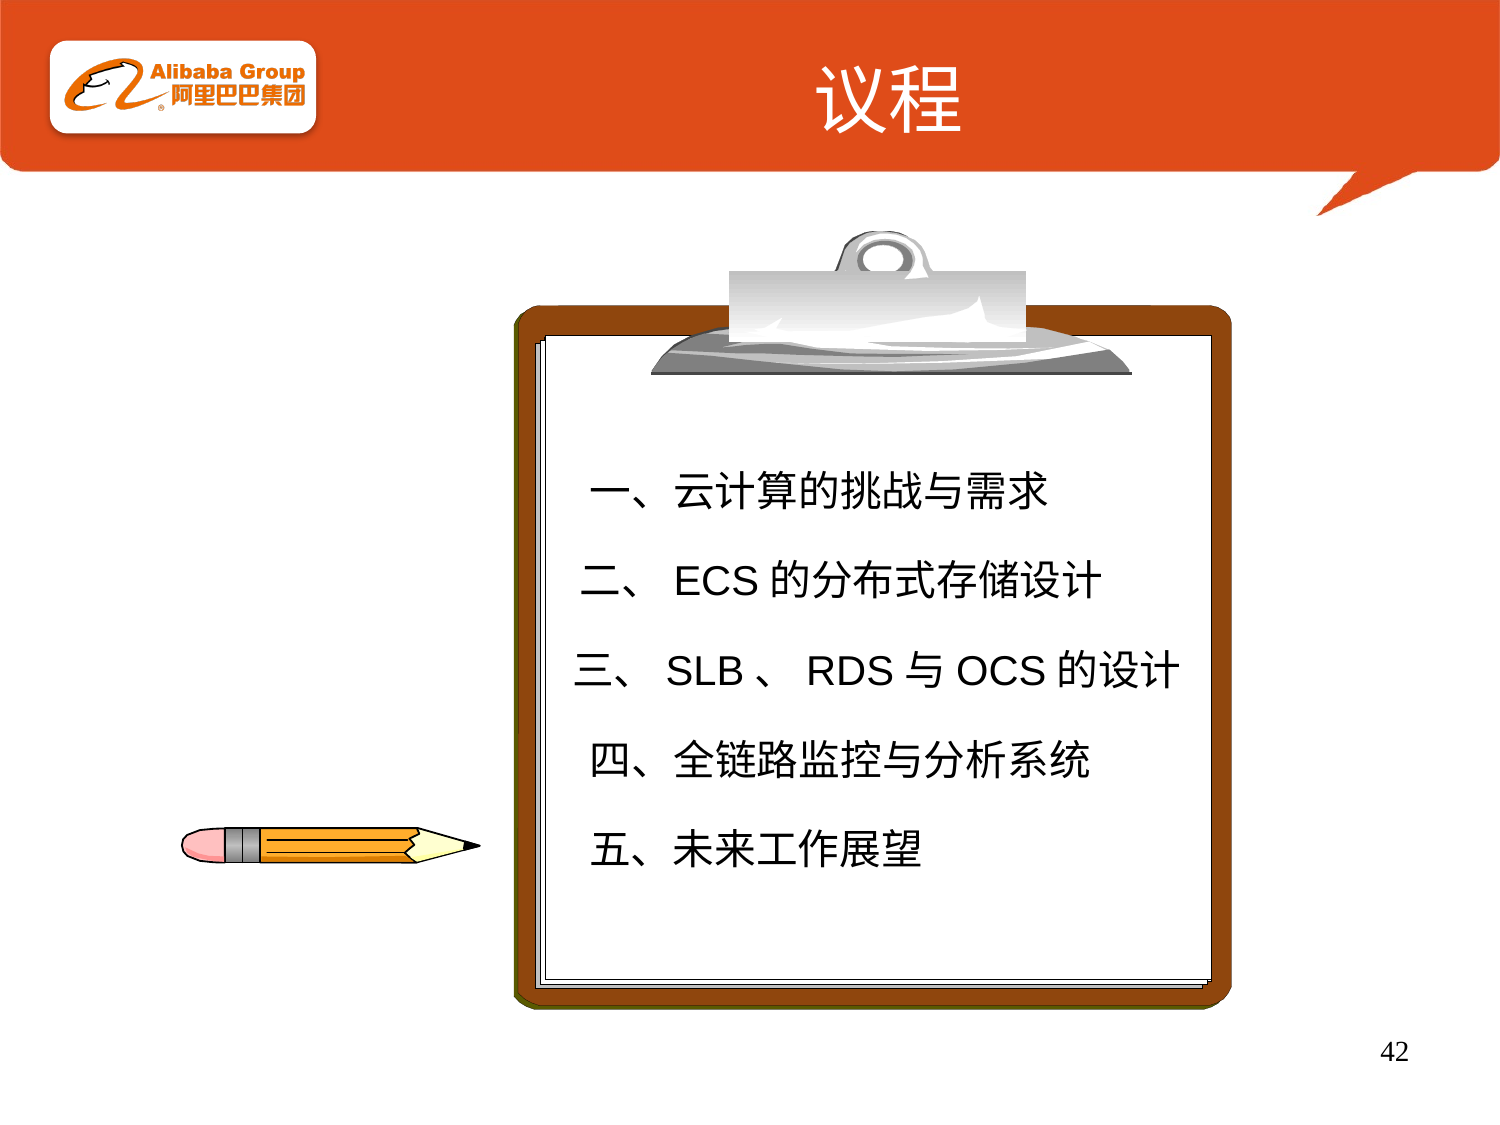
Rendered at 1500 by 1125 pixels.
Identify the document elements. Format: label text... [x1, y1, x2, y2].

title 议程 [351, 45, 1425, 164]
picture [0, 0, 1500, 216]
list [513, 231, 1235, 1012]
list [174, 822, 488, 871]
slide_number 42 [1074, 1024, 1426, 1103]
